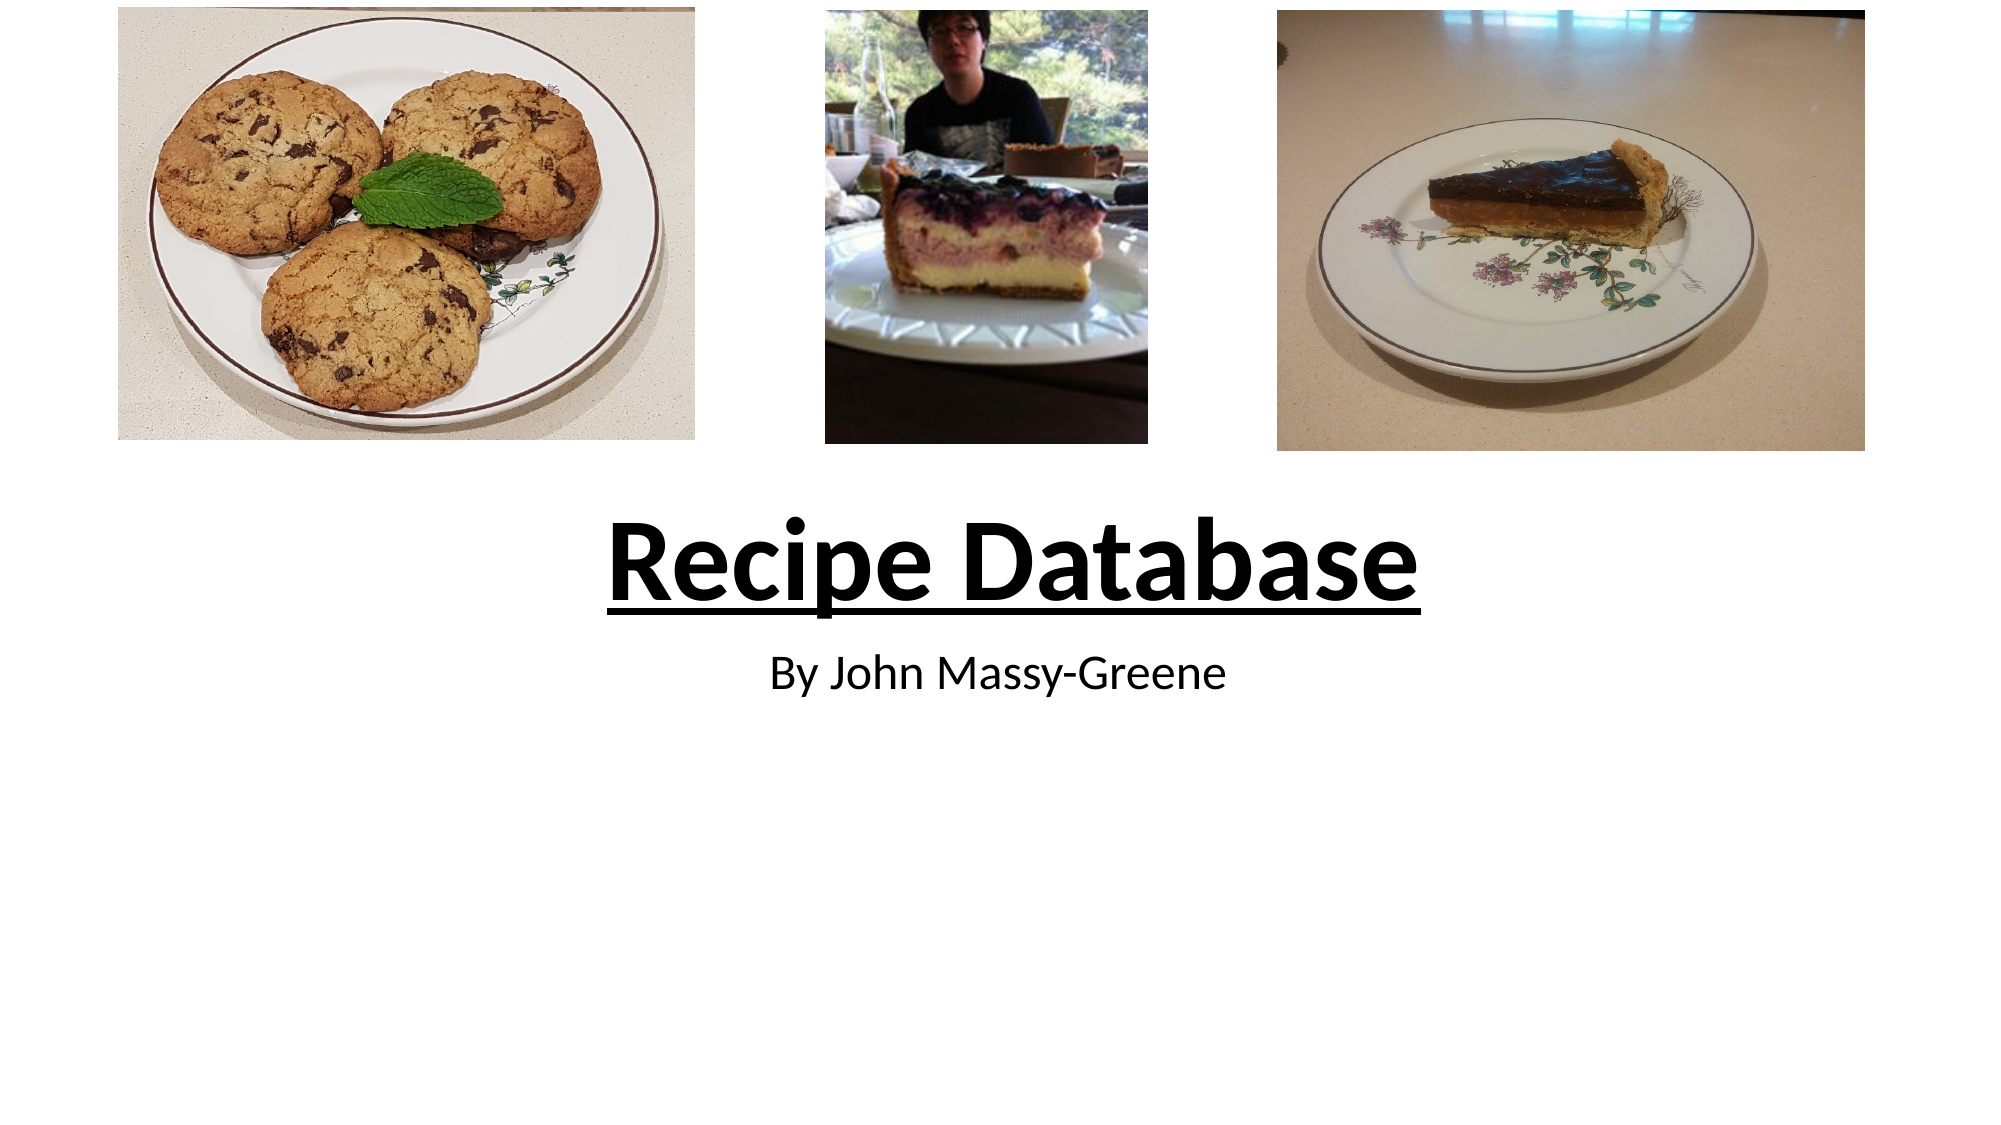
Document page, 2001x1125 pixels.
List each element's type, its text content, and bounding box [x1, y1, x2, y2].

subtitle By John Massy-Greene [248, 639, 1749, 730]
picture [1277, 10, 1865, 451]
title Recipe Database [263, 490, 1764, 634]
picture [825, 10, 1148, 444]
picture [118, 7, 695, 440]
